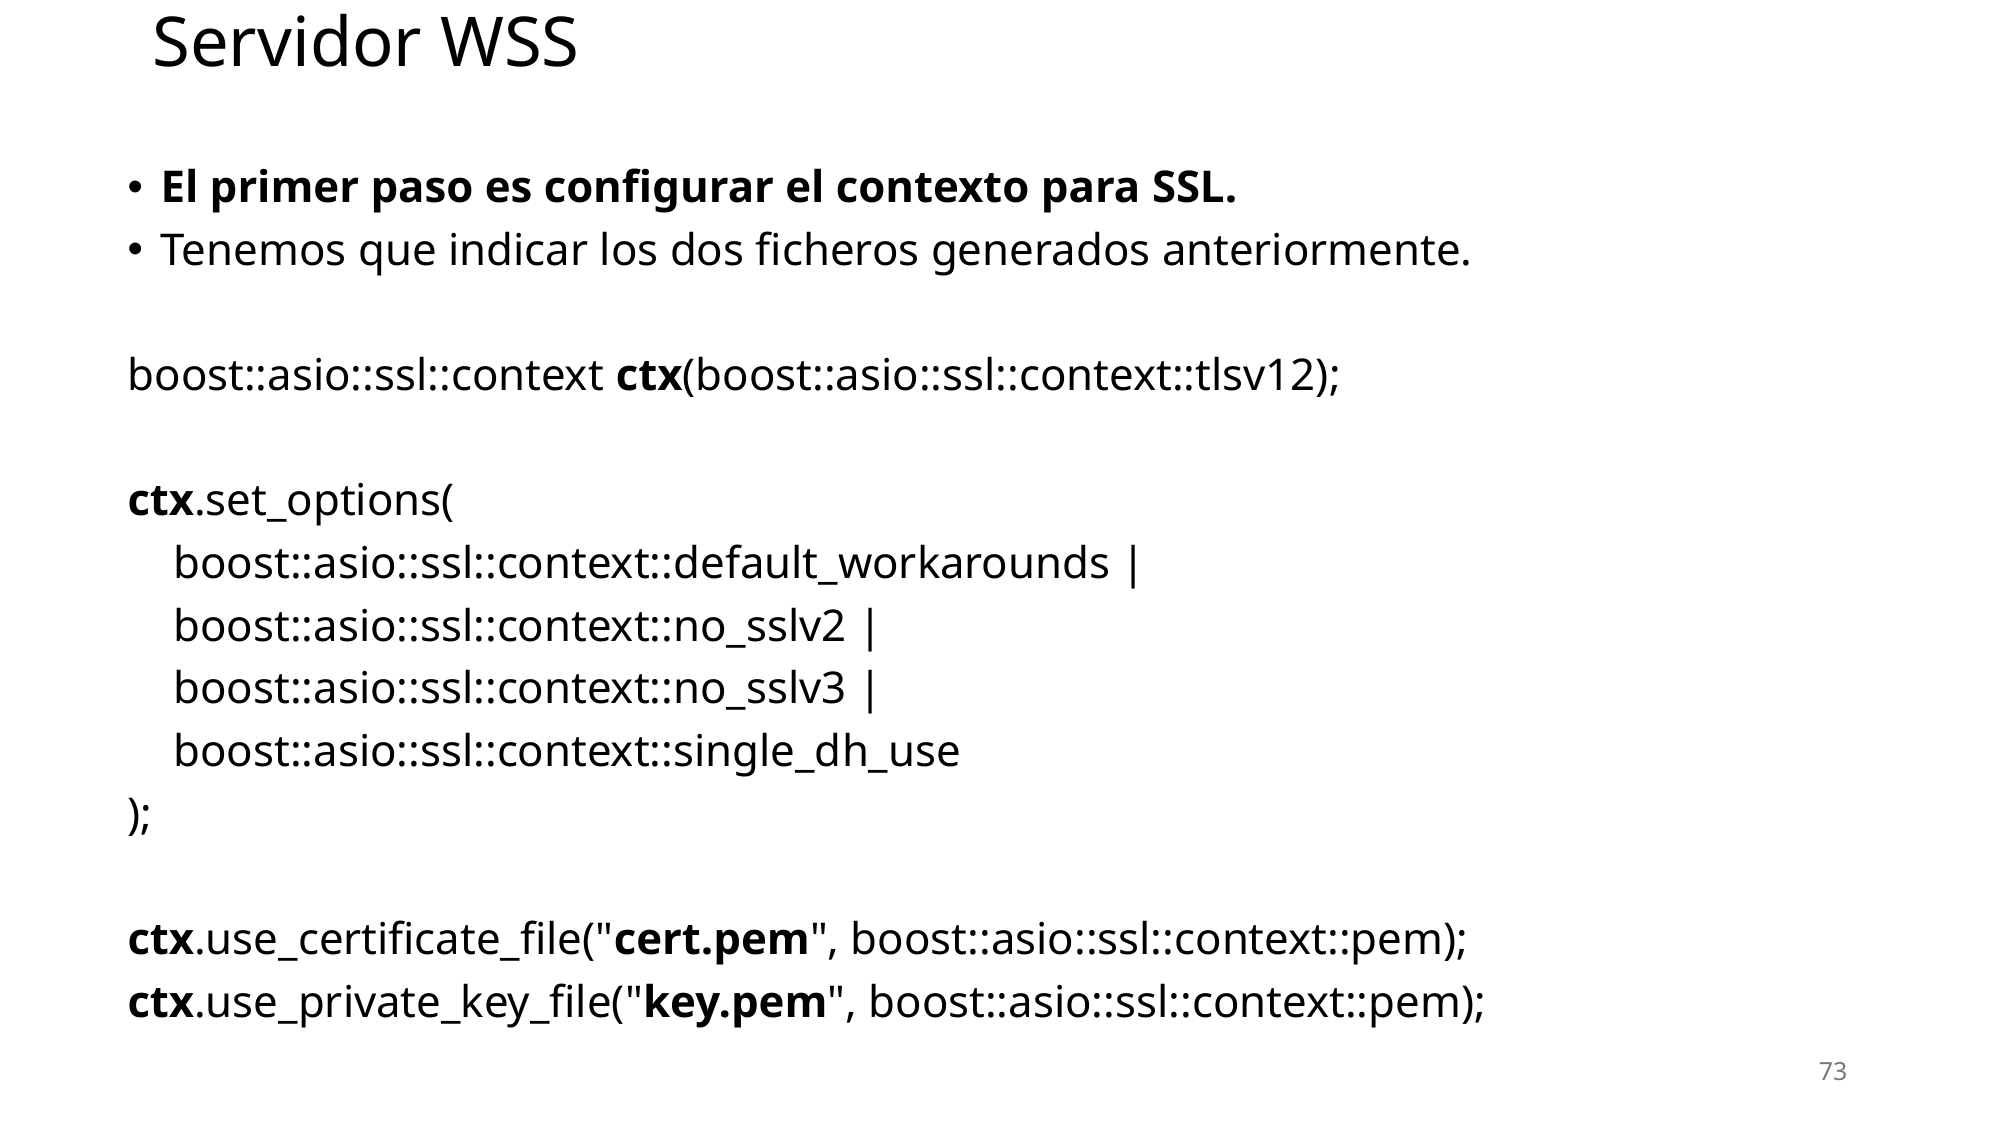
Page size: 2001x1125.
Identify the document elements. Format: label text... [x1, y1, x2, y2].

slide_number 73 [1412, 1042, 1863, 1103]
title Servidor WSS [137, 0, 1863, 90]
list El primer paso es configurar el contexto para SSL. Tenemos que indicar los dos ficheros generados anteriormente. boost::asio::ssl::context ctx(boost::asio::ssl::context::tlsv12); ctx.set_options( boost::asio::ssl::context::default_workarounds | boost::asio::ssl::context::no_sslv2 | boost::asio::ssl::context::no_sslv3 | boost::asio::ssl::context::single_dh_use ); ctx.use_certificate_file("cert.pem", boost::asio::ssl::context::pem); ctx.use_private_key_file("key.pem", boost::asio::ssl::context::pem); [112, 157, 1885, 1043]
